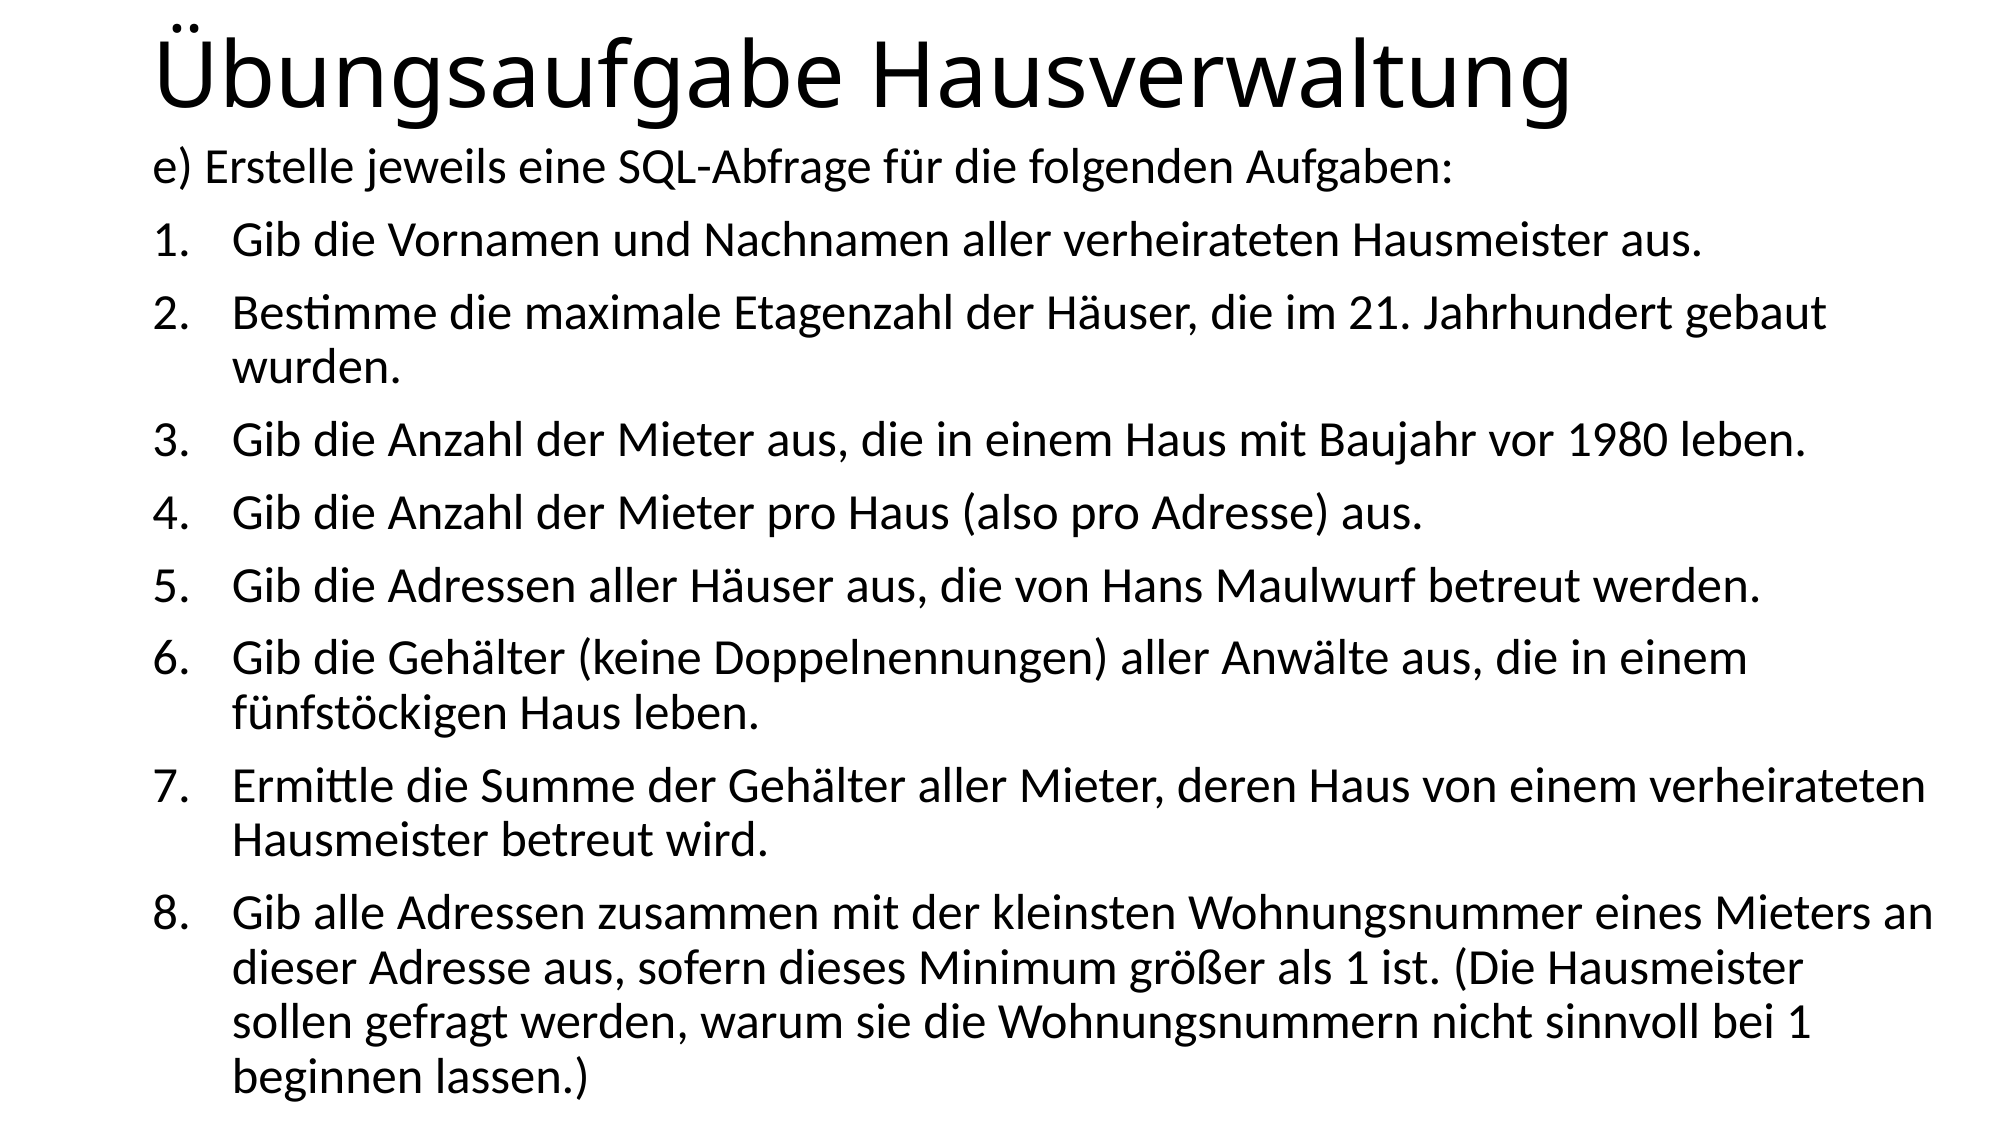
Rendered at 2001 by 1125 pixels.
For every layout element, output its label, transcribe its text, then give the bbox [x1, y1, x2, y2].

list e) Erstelle jeweils eine SQL-Abfrage für die folgenden Aufgaben: Gib die Vornamen und Nachnamen aller verheirateten Hausmeister aus. Bestimme die maximale Etagenzahl der Häuser, die im 21. Jahrhundert gebaut wurden. Gib die Anzahl der Mieter aus, die in einem Haus mit Baujahr vor 1980 leben. Gib die Anzahl der Mieter pro Haus (also pro Adresse) aus. Gib die Adressen aller Häuser aus, die von Hans Maulwurf betreut werden. Gib die Gehälter (keine Doppelnennungen) aller Anwälte aus, die in einem fünfstöckigen Haus leben. Ermittle die Summe der Gehälter aller Mieter, deren Haus von einem verheirateten Hausmeister betreut wird. Gib alle Adressen zusammen mit der kleinsten Wohnungsnummer eines Mieters an dieser Adresse aus, sofern dieses Minimum größer als 1 ist. (Die Hausmeister sollen gefragt werden, warum sie die Wohnungsnummern nicht sinnvoll bei 1 beginnen lassen.) [137, 132, 1953, 1125]
title Übungsaufgabe Hausverwaltung [137, 13, 1863, 132]
